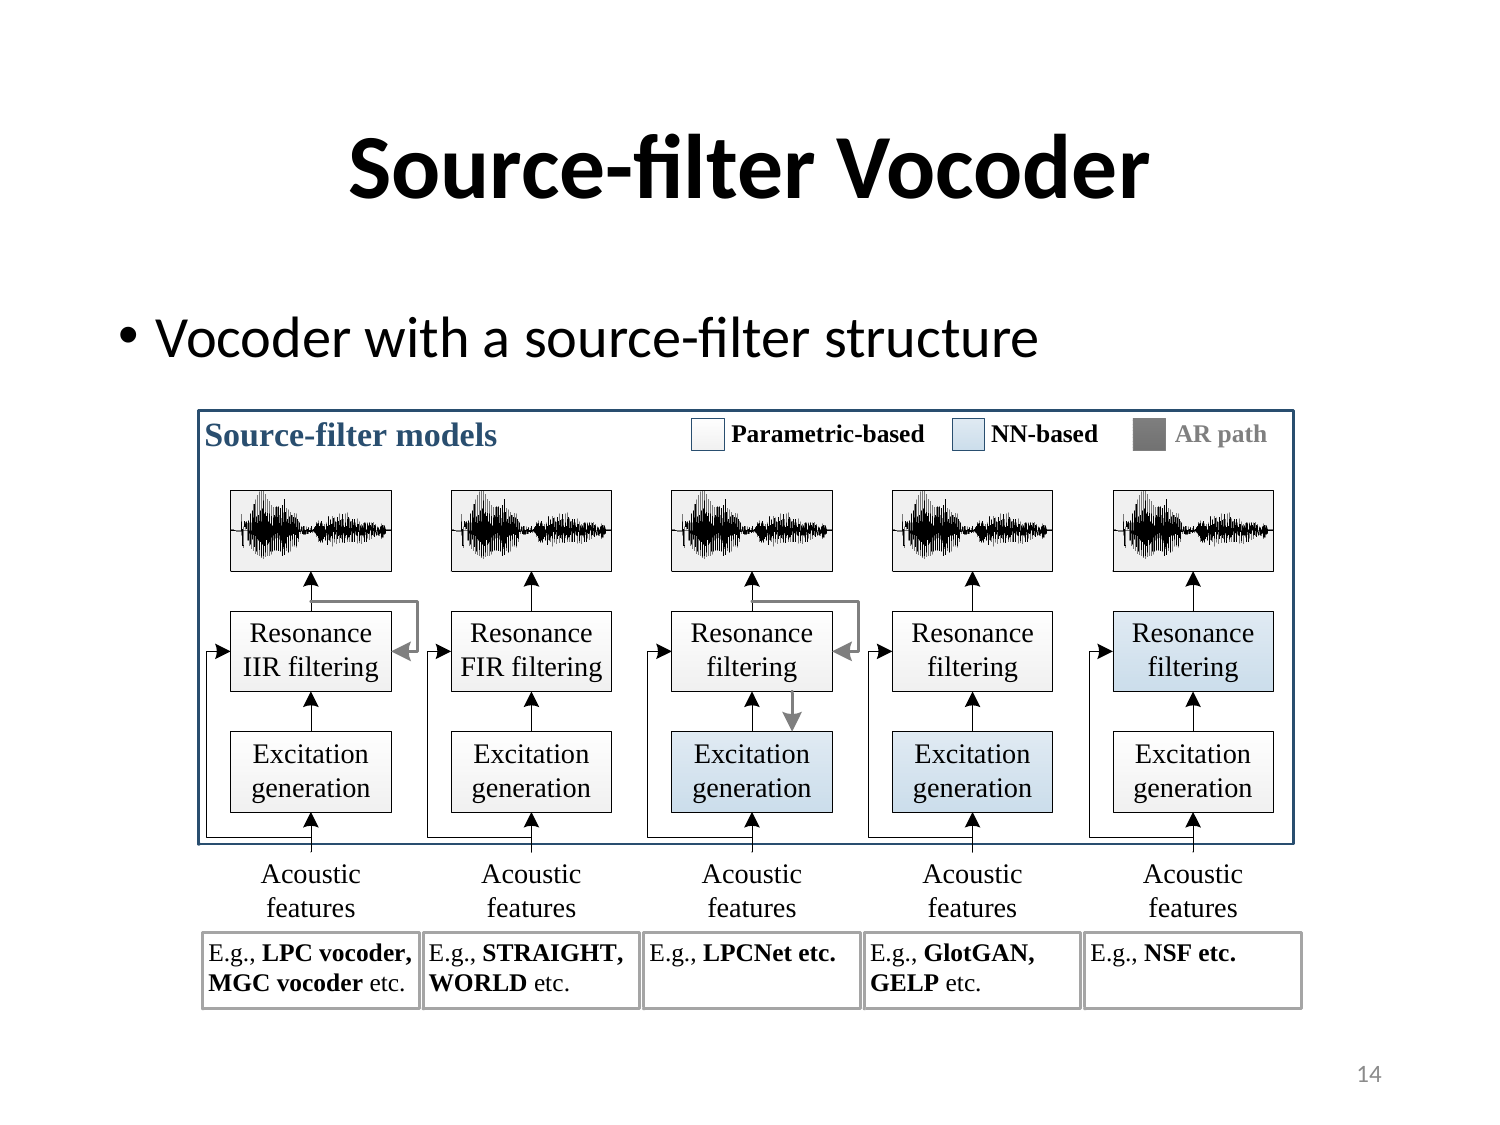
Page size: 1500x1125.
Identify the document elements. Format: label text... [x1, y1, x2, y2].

slide_number 13 [1059, 1042, 1397, 1103]
title Source-filter Vocoder [103, 59, 1397, 278]
picture [193, 405, 1306, 1014]
list Vocoder with a source-filter structure [103, 299, 1397, 1014]
